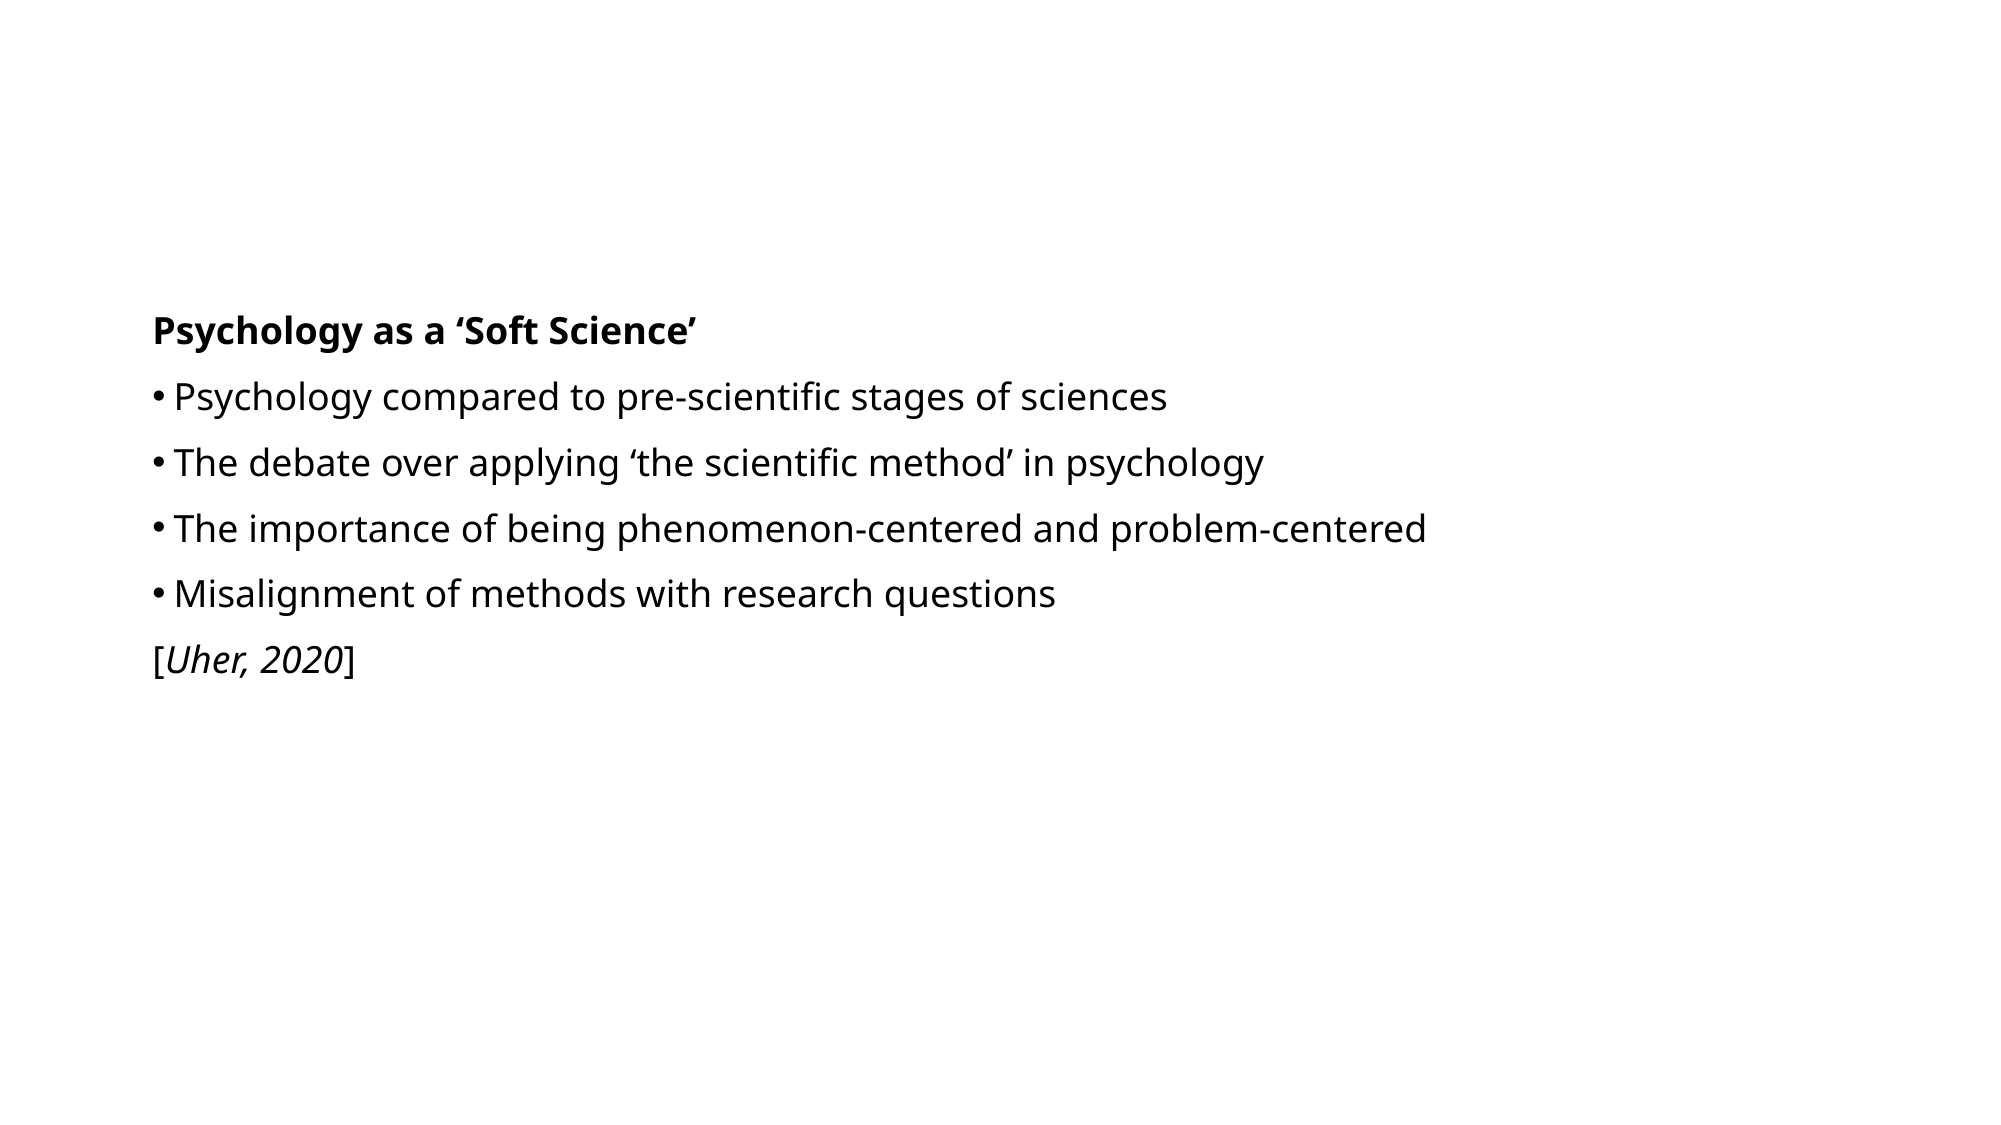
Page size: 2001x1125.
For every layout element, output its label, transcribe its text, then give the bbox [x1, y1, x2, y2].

list Psychology as a ‘Soft Science’ Psychology compared to pre-scientific stages of sciences The debate over applying ‘the scientific method’ in psychology The importance of being phenomenon-centered and problem-centered Misalignment of methods with research questions [Uher, 2020] [137, 299, 1863, 1014]
